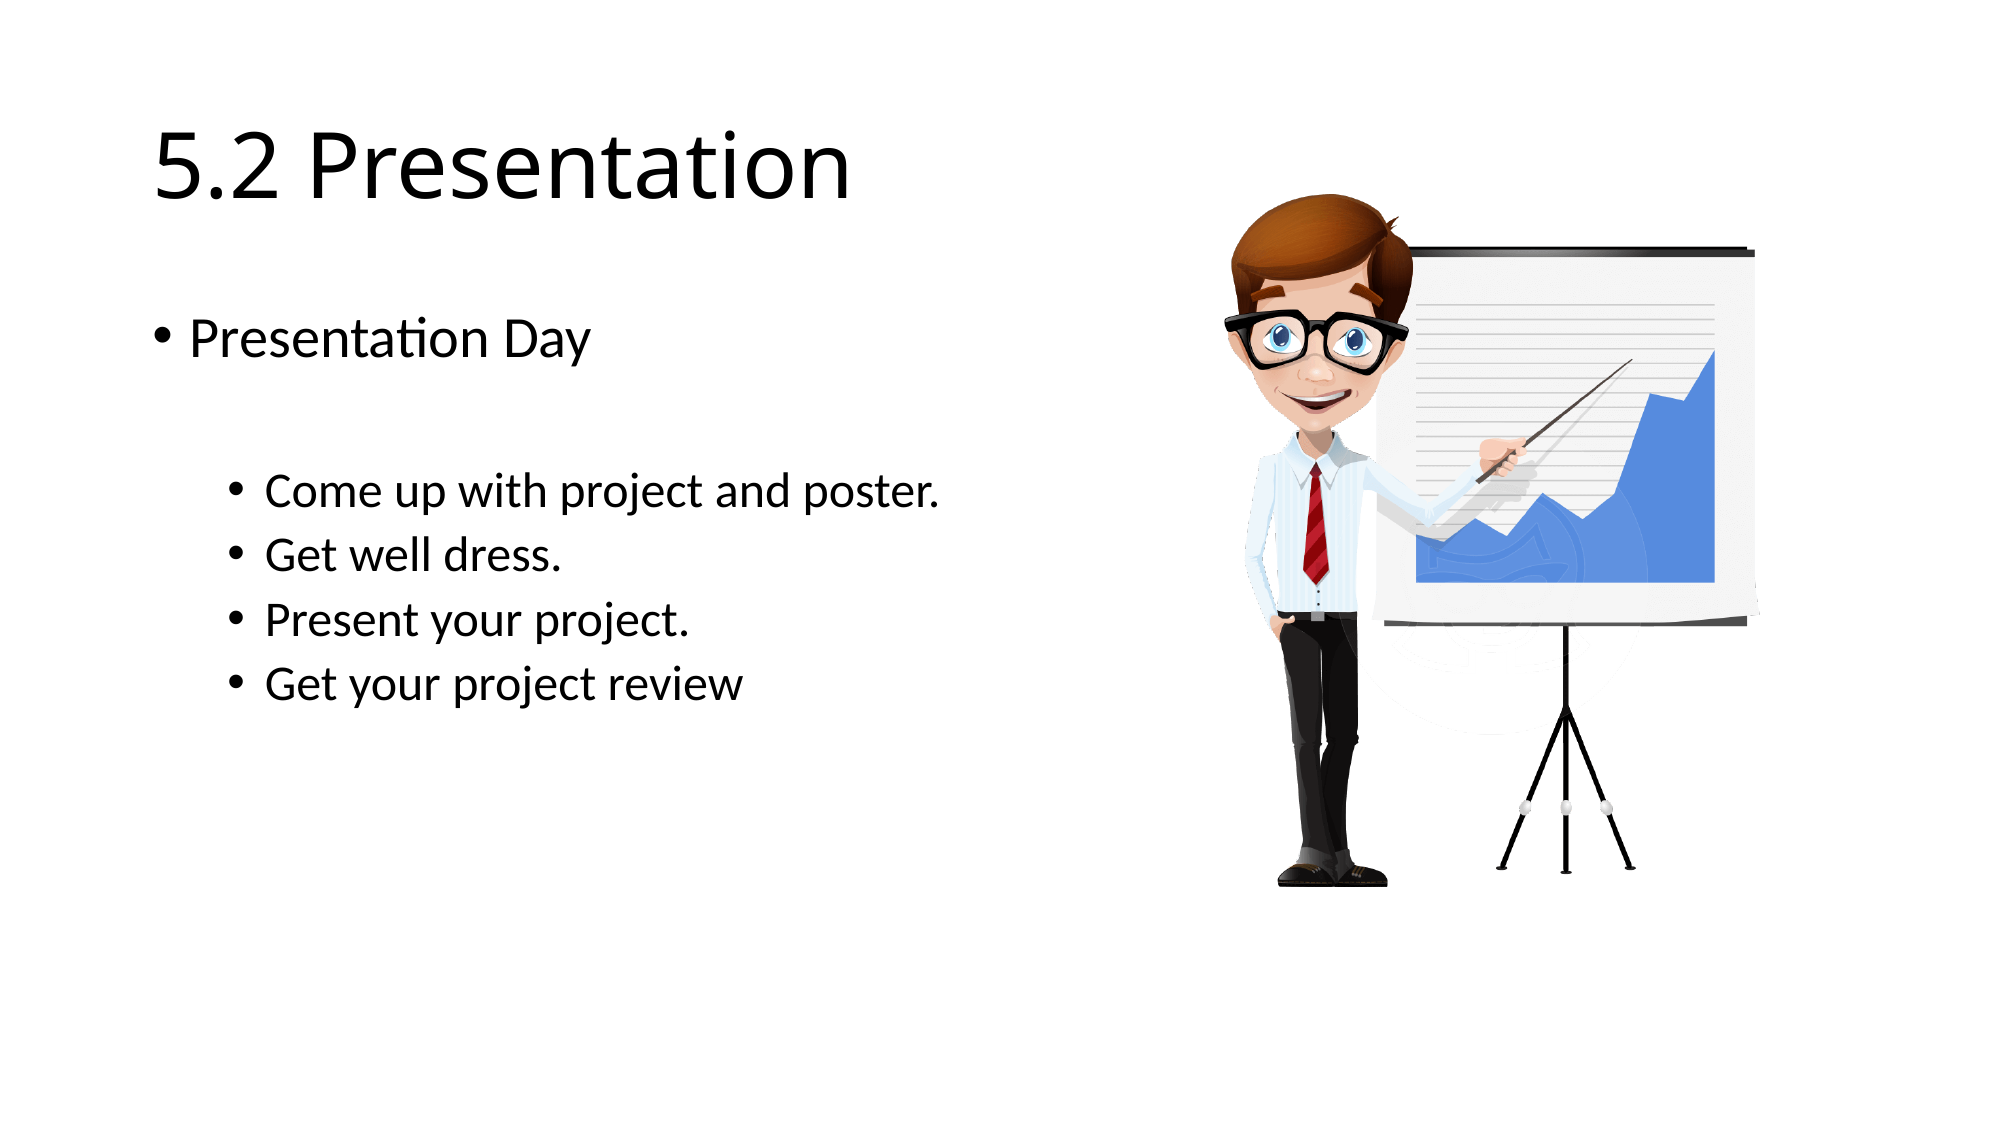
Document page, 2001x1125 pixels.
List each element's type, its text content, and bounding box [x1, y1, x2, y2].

picture [1178, 194, 1805, 887]
title 5.2 Presentation [137, 59, 1863, 278]
list Presentation Day Come up with project and poster. Get well dress. Present your project. Get your project review [137, 299, 1863, 1014]
